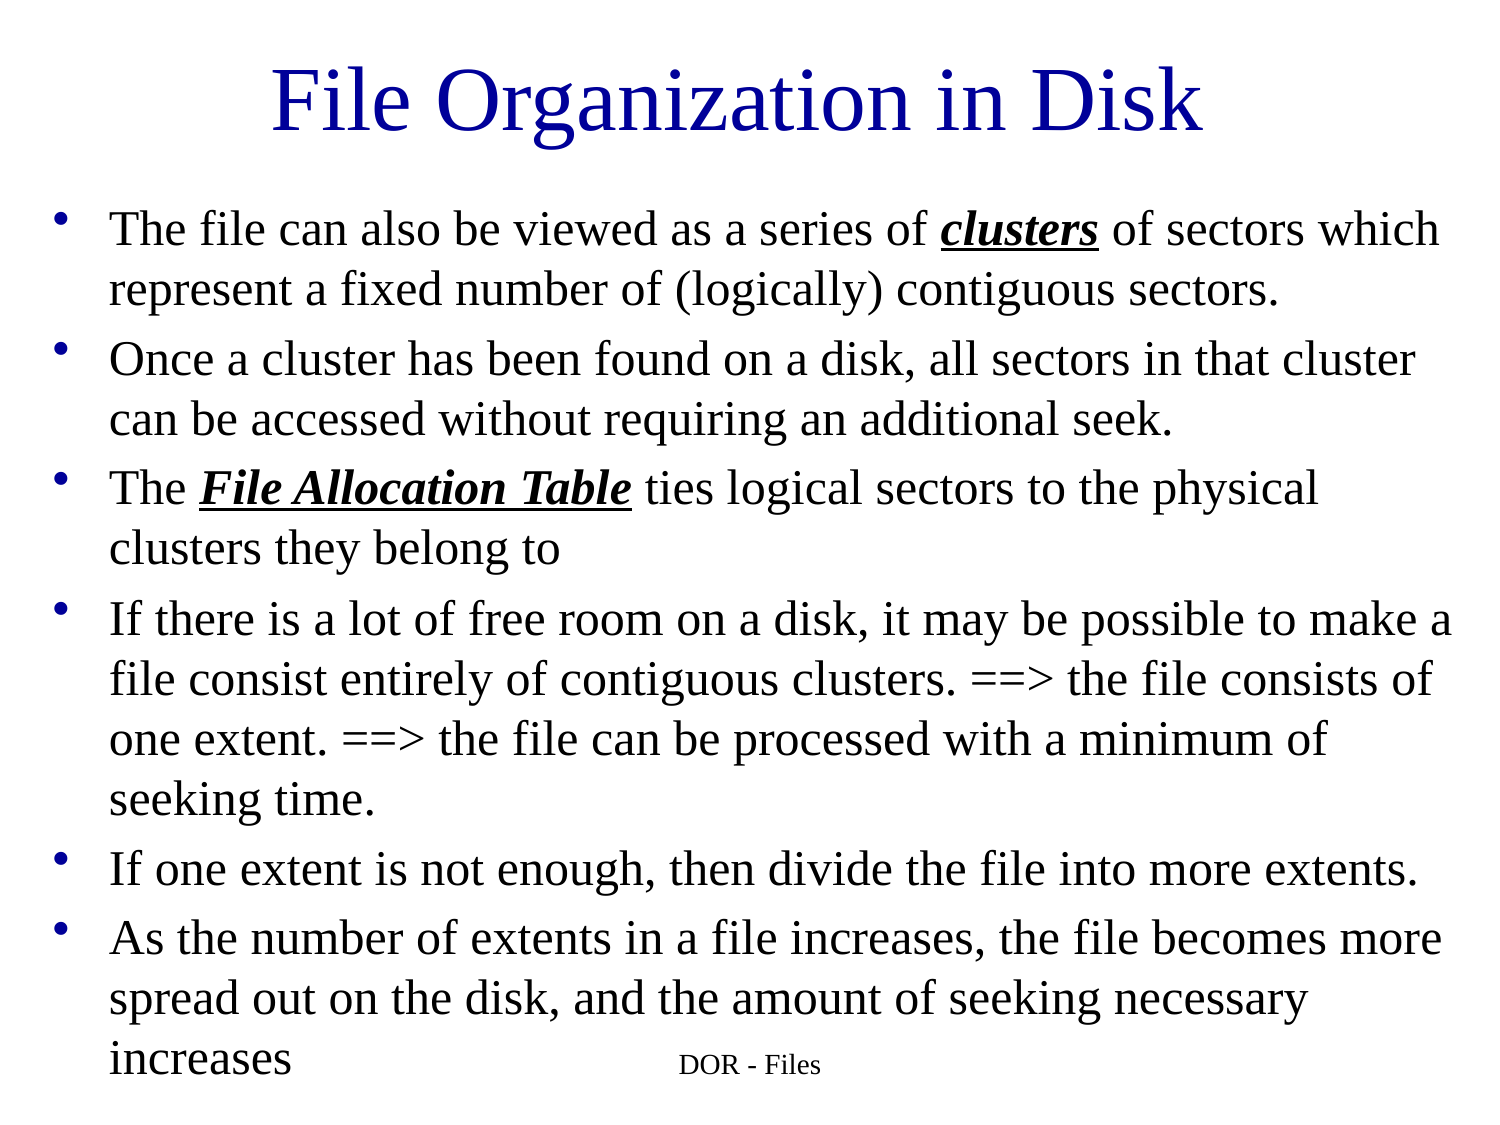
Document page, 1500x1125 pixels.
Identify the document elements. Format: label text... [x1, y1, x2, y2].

title File Organization in Disk [50, 24, 1425, 163]
list The file can also be viewed as a series of clusters of sectors which represent a fixed number of (logically) contiguous sectors. Once a cluster has been found on a disk, all sectors in that cluster can be accessed without requiring an additional seek. The File Allocation Table ties logical sectors to the physical clusters they belong to If there is a lot of free room on a disk, it may be possible to make a file consist entirely of contiguous clusters. ==> the file consists of one extent. ==> the file can be processed with a minimum of seeking time. If one extent is not enough, then divide the file into more extents. As the number of extents in a file increases, the file becomes more spread out on the disk, and the amount of seeking necessary increases [37, 187, 1482, 1063]
footer DOR - Files [512, 1024, 988, 1101]
